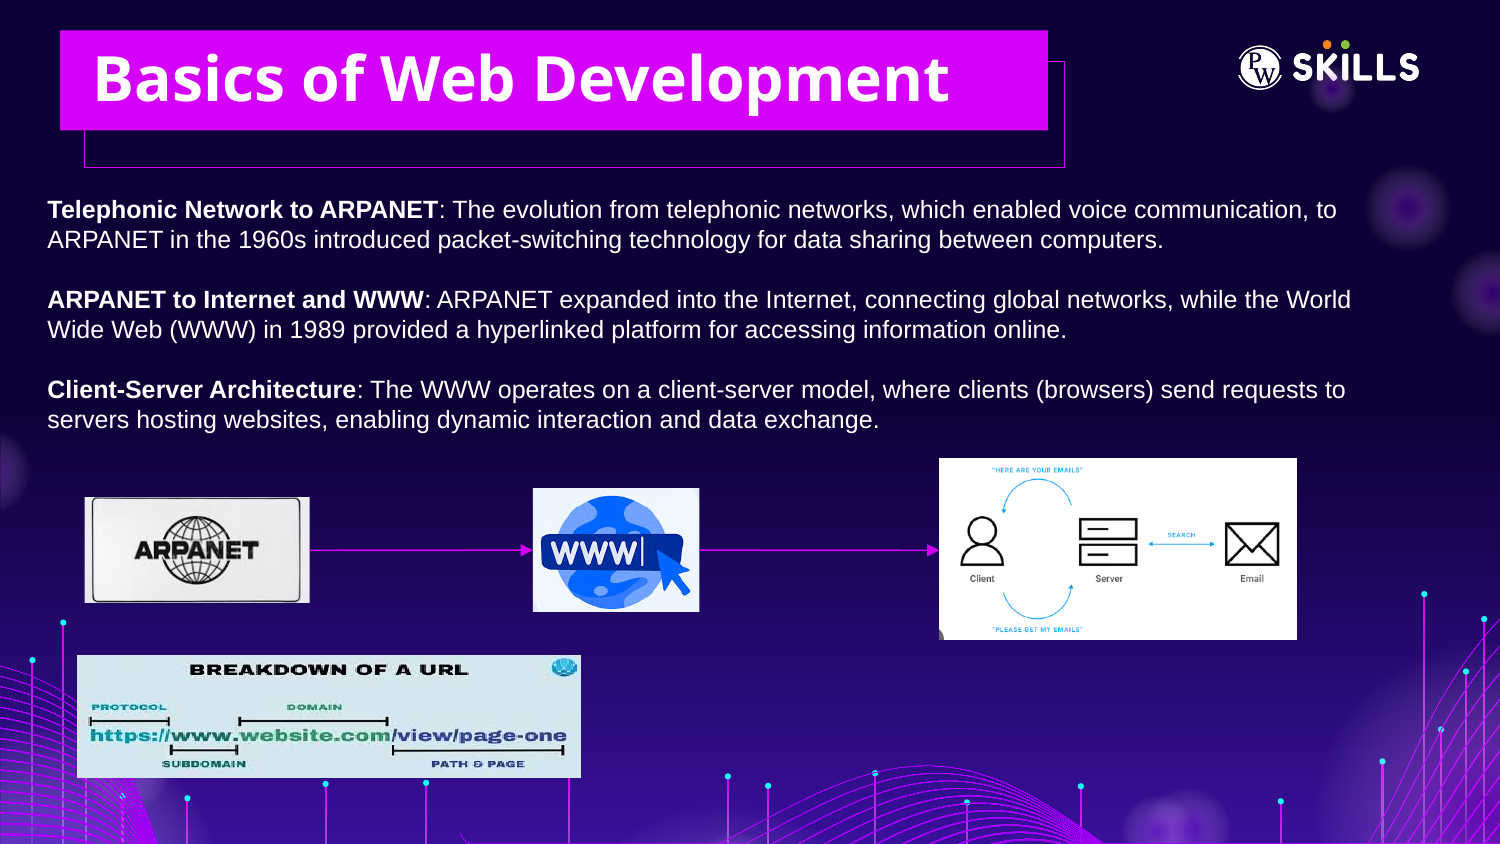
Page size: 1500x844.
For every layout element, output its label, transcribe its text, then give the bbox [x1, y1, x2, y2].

picture [532, 488, 700, 612]
text_box [59, 30, 1048, 131]
picture [1238, 40, 1419, 90]
text_box Basics of Web Development [77, 23, 1048, 129]
picture [77, 654, 581, 779]
text_box [84, 61, 1065, 168]
picture [84, 497, 310, 603]
text_box Telephonic Network to ARPANET: The evolution from telephonic networks, which enabled voice communication, to ARPANET in the 1960s introduced packet-switching technology for data sharing between computers. ARPANET to Internet and WWW: ARPANET expanded into the Internet, connecting global networks, while the World Wide Web (WWW) in 1989 provided a hyperlinked platform for accessing information online. Client-Server Architecture: The WWW operates on a client-server model, where clients (browsers) send requests to servers hosting websites, enabling dynamic interaction and data exchange. [32, 185, 1376, 441]
text_box [1305, 61, 1359, 116]
picture [939, 458, 1297, 640]
text_box [1364, 158, 1457, 257]
